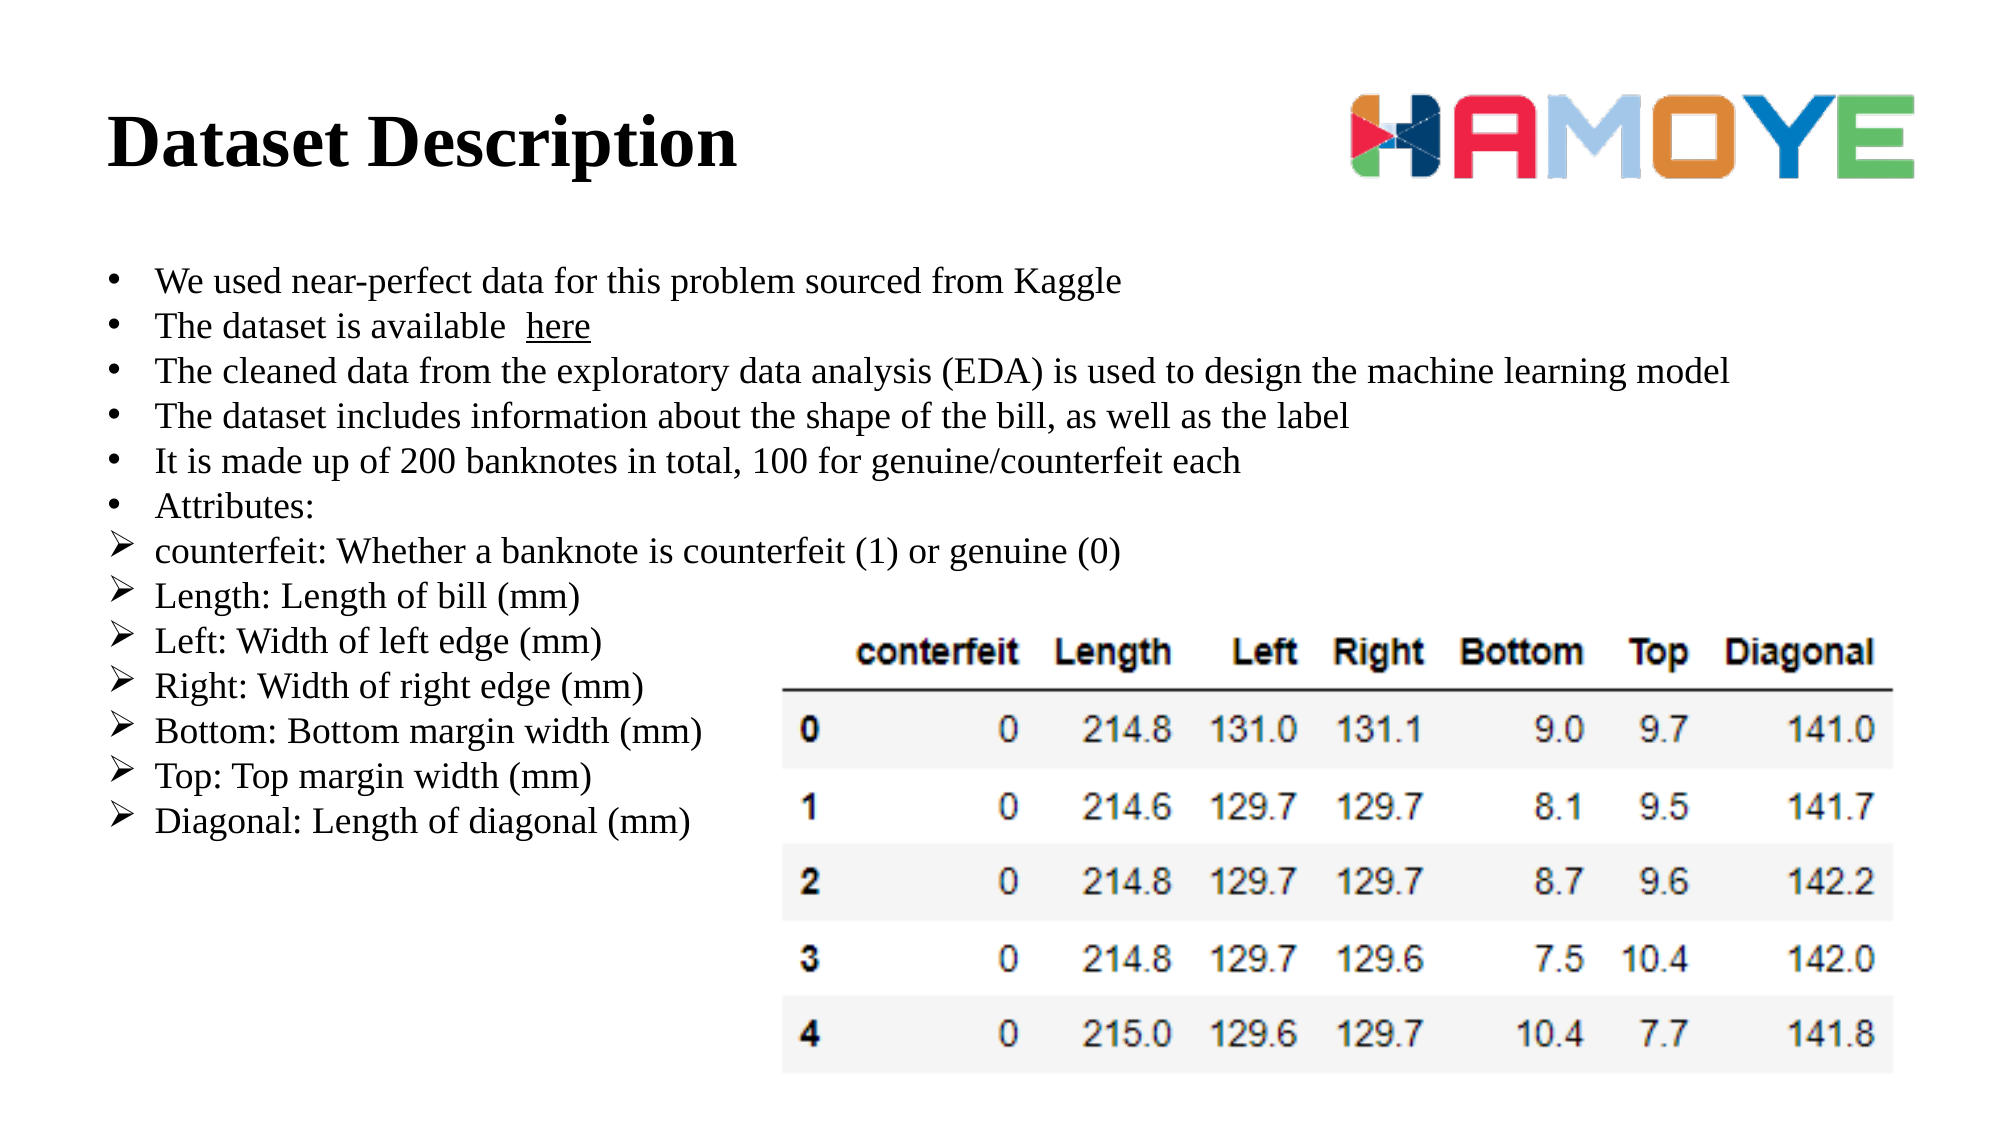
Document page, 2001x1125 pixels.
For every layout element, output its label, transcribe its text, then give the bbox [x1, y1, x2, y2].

text_box Dataset Description [92, 83, 877, 189]
picture [1309, 12, 1983, 235]
picture [778, 620, 1920, 1090]
text_box We used near-perfect data for this problem sourced from Kaggle The dataset is available here The cleaned data from the exploratory data analysis (EDA) is used to design the machine learning model The dataset includes information about the shape of the bill, as well as the label It is made up of 200 banknotes in total, 100 for genuine/counterfeit each Attributes: counterfeit: Whether a banknote is counterfeit (1) or genuine (0) Length: Length of bill (mm) Left: Width of left edge (mm) Right: Width of right edge (mm) Bottom: Bottom margin width (mm) Top: Top margin width (mm) Diagonal: Length of diagonal (mm) [92, 248, 2000, 849]
